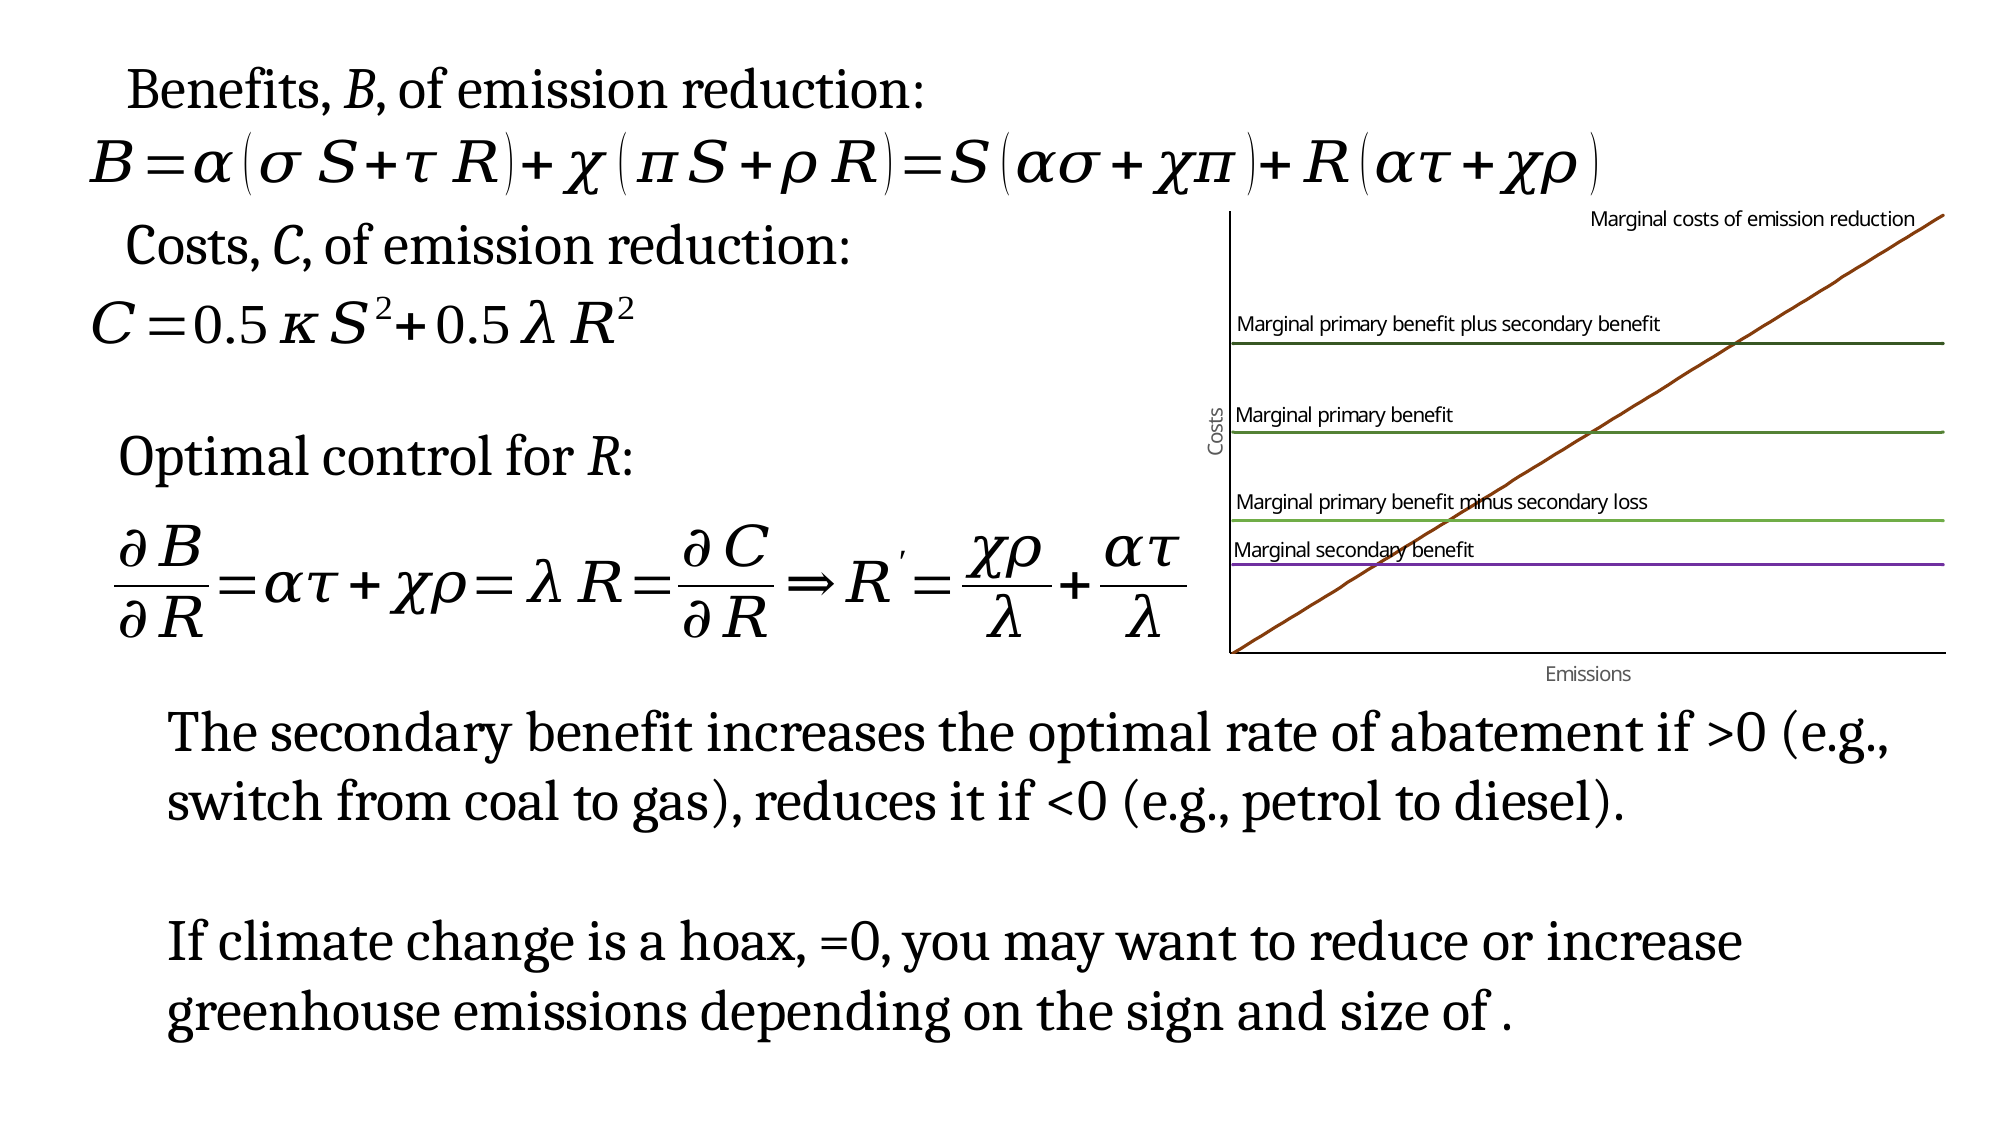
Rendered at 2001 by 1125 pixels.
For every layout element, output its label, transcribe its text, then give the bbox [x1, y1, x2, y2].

text_box Costs, C, of emission reduction: [112, 199, 869, 284]
text_box Optimal control for R: [104, 410, 652, 495]
text_box Benefits, B, of emission reduction: [112, 42, 943, 128]
picture [1189, 199, 1958, 700]
